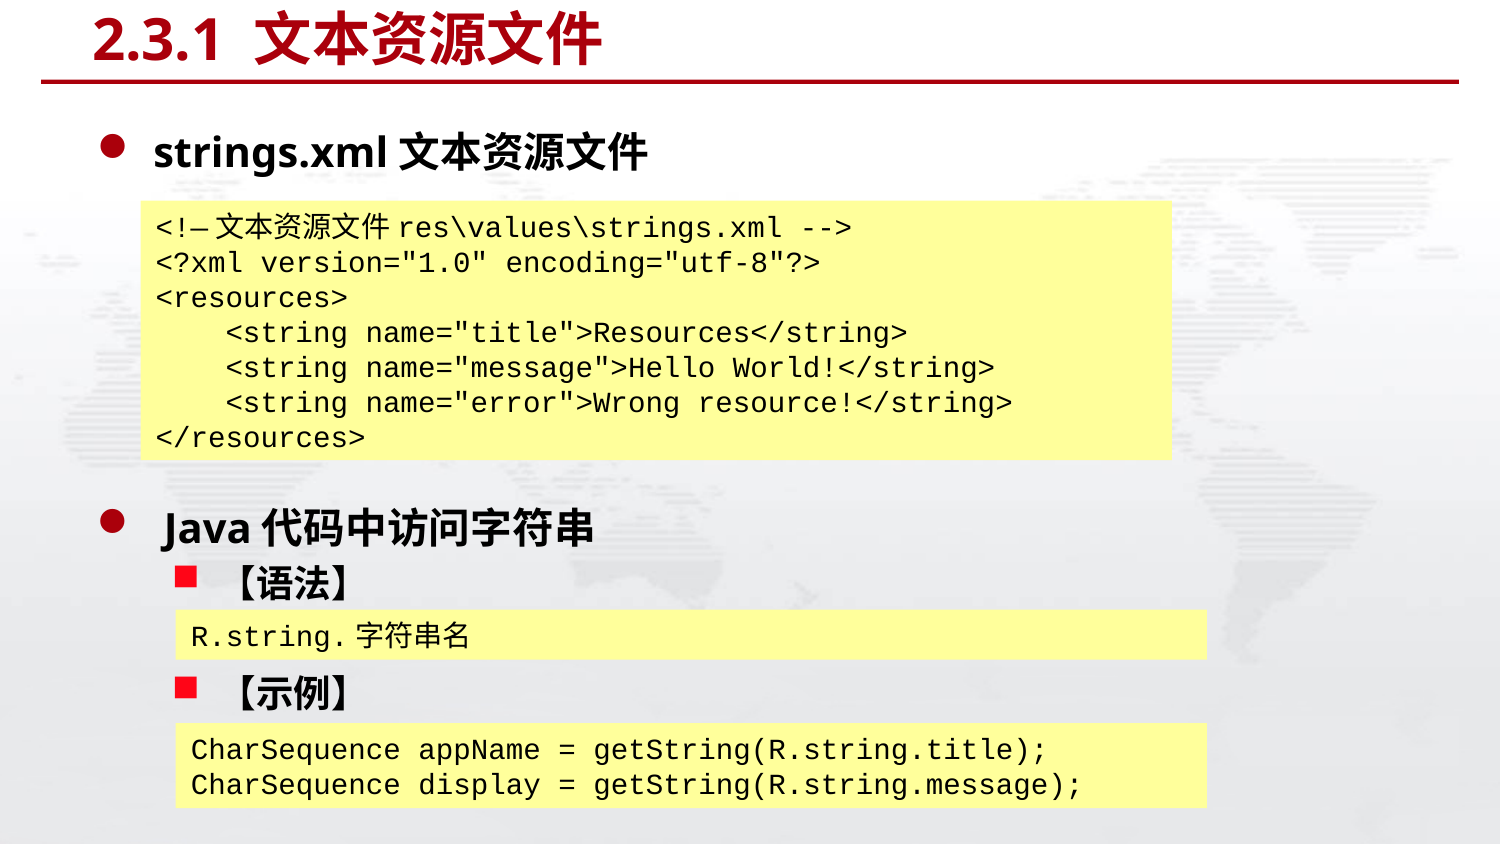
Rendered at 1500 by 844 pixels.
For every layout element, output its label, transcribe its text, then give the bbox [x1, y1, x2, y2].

text_box Java代码中访问字符串 【语法】 【示例】 [81, 469, 1371, 844]
picture [0, 1, 1500, 844]
text_box CharSequence appName = getString(R.string.title); CharSequence display = getString(R.string.message); [175, 723, 1207, 809]
text_box <!—文本资源文件res\values\strings.xml --> <?xml version="1.0" encoding="utf-8"?> <resources> <string name="title">Resources</string> <string name="message">Hello World!</string> <string name="error">Wrong resource!</string> </resources> [140, 200, 1172, 461]
text_box R.string.字符串名 [175, 609, 1207, 660]
list strings.xml文本资源文件 [81, 93, 1429, 176]
title 2.3.1 文本资源文件 [76, 2, 1079, 71]
